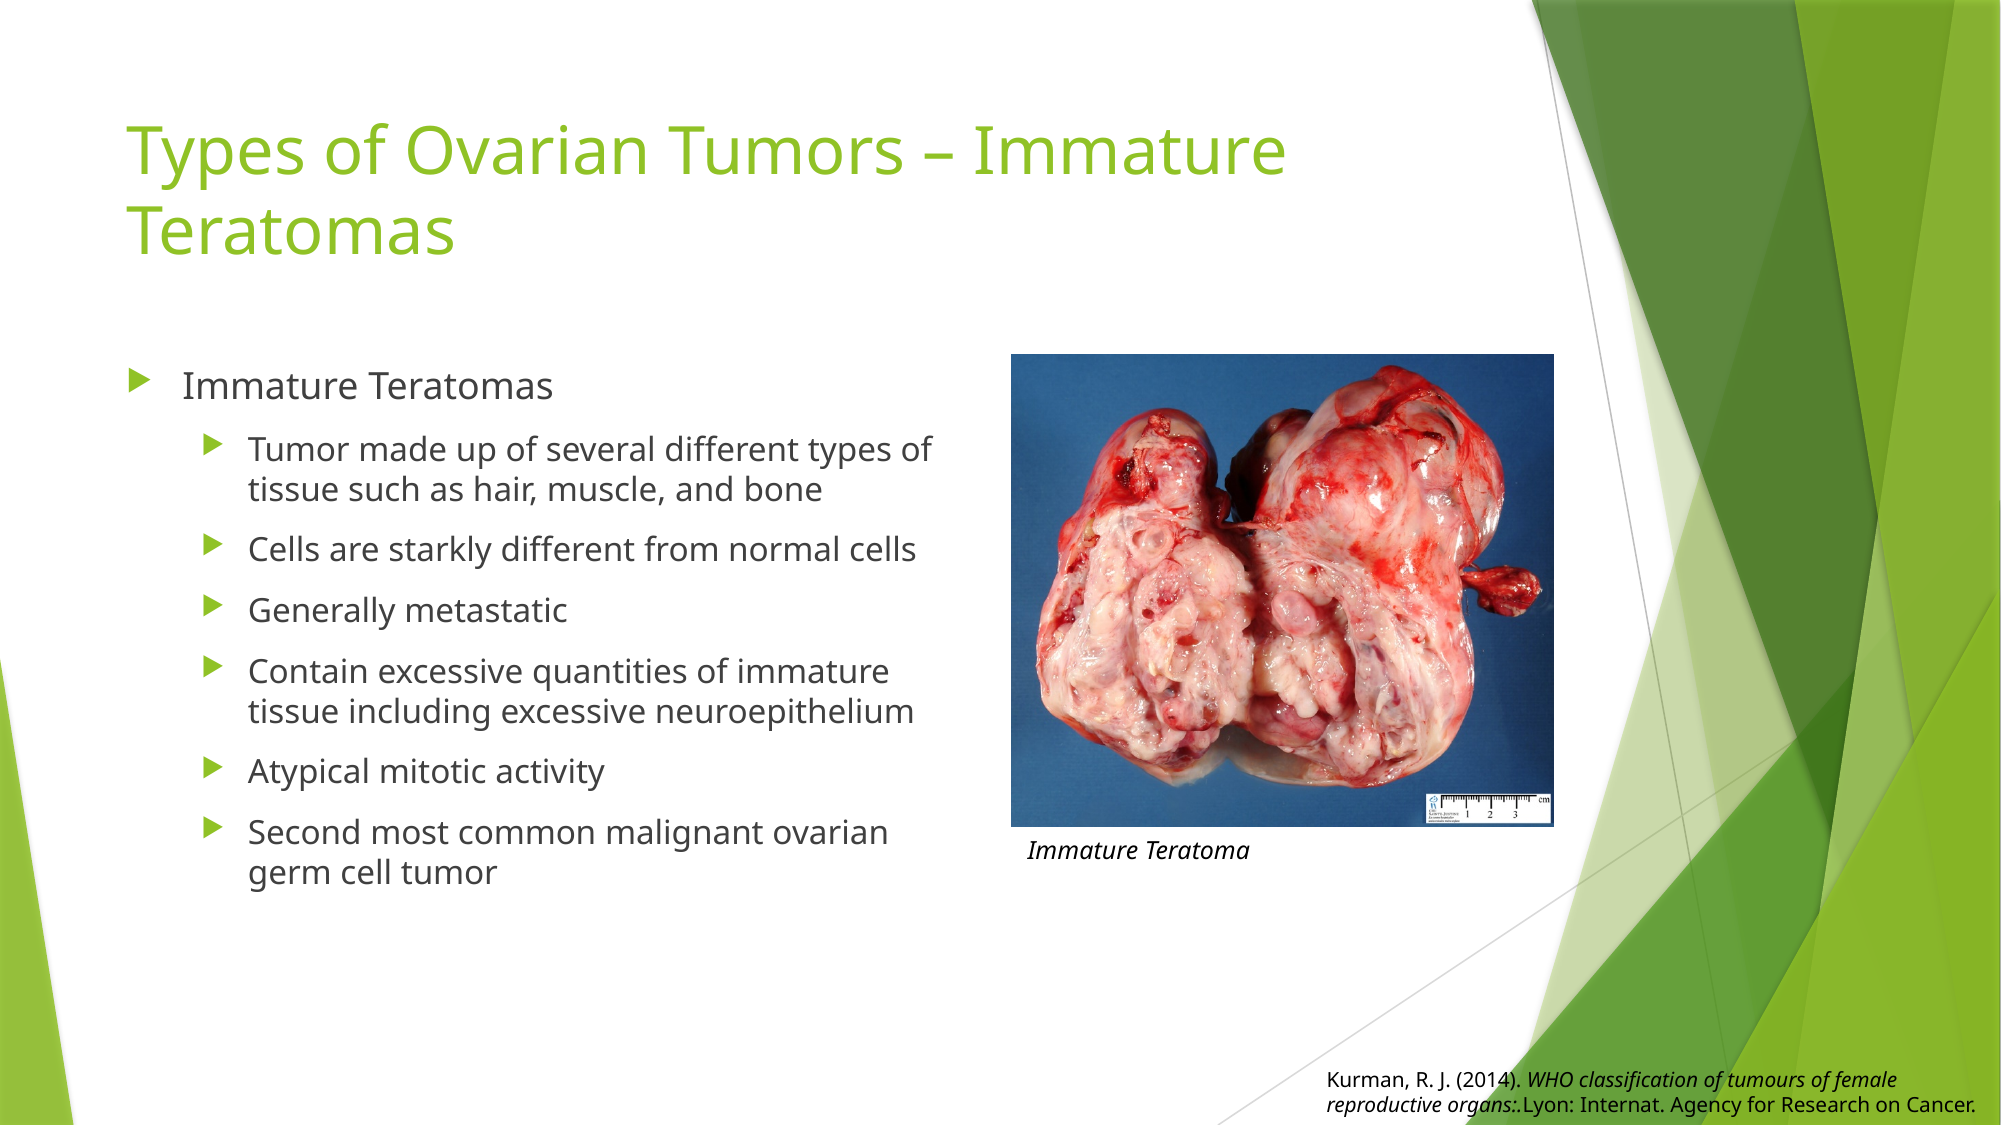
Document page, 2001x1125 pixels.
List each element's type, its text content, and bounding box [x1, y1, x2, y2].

title Types of Ovarian Tumors – Immature Teratomas [111, 99, 1554, 317]
list Immature Teratomas Tumor made up of several different types of tissue such as hair, muscle, and bone Cells are starkly different from normal cells Generally metastatic Contain excessive quantities of immature tissue including excessive neuroepithelium Atypical mitotic activity Second most common malignant ovarian germ cell tumor [111, 354, 951, 992]
text_box Immature Teratoma [1012, 836, 1266, 872]
text_box Kurman, R. J. (2014). WHO classification of tumours of female reproductive organs:.Lyon: Internat. Agency for Research on Cancer. [1311, 1059, 2000, 1124]
picture [1010, 353, 1555, 828]
